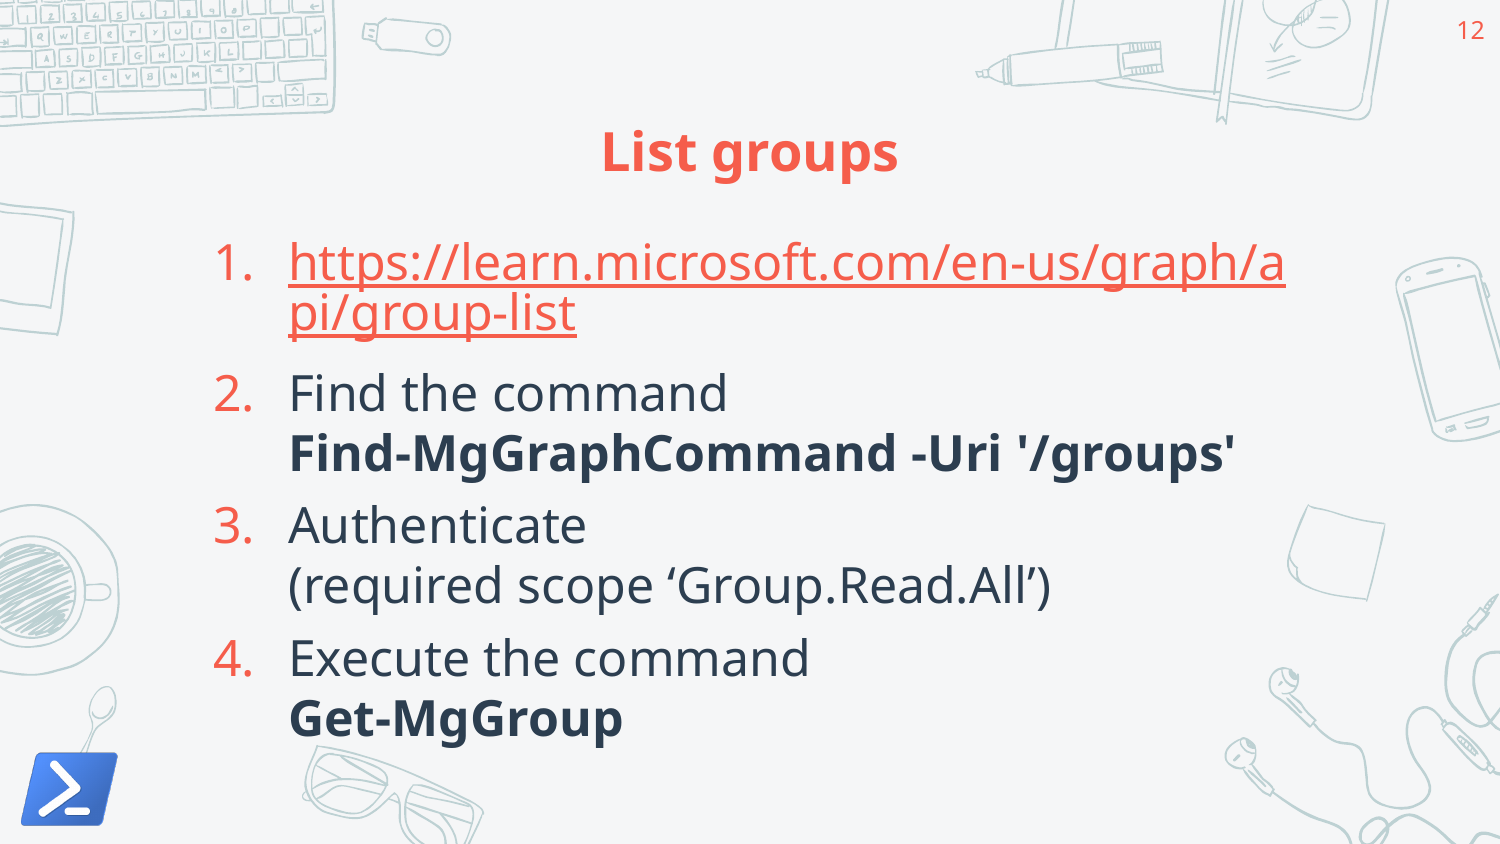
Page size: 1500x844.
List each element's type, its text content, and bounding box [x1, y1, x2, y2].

slide_number 12 [1435, 0, 1500, 53]
title List groups [185, 102, 1315, 198]
list https://learn.microsoft.com/en-us/graph/api/group-list Find the command Find-MgGraphCommand -Uri '/groups' Authenticate (required scope ‘Group.Read.All’) Execute the command Get-MgGroup [185, 215, 1315, 790]
picture [17, 737, 121, 841]
